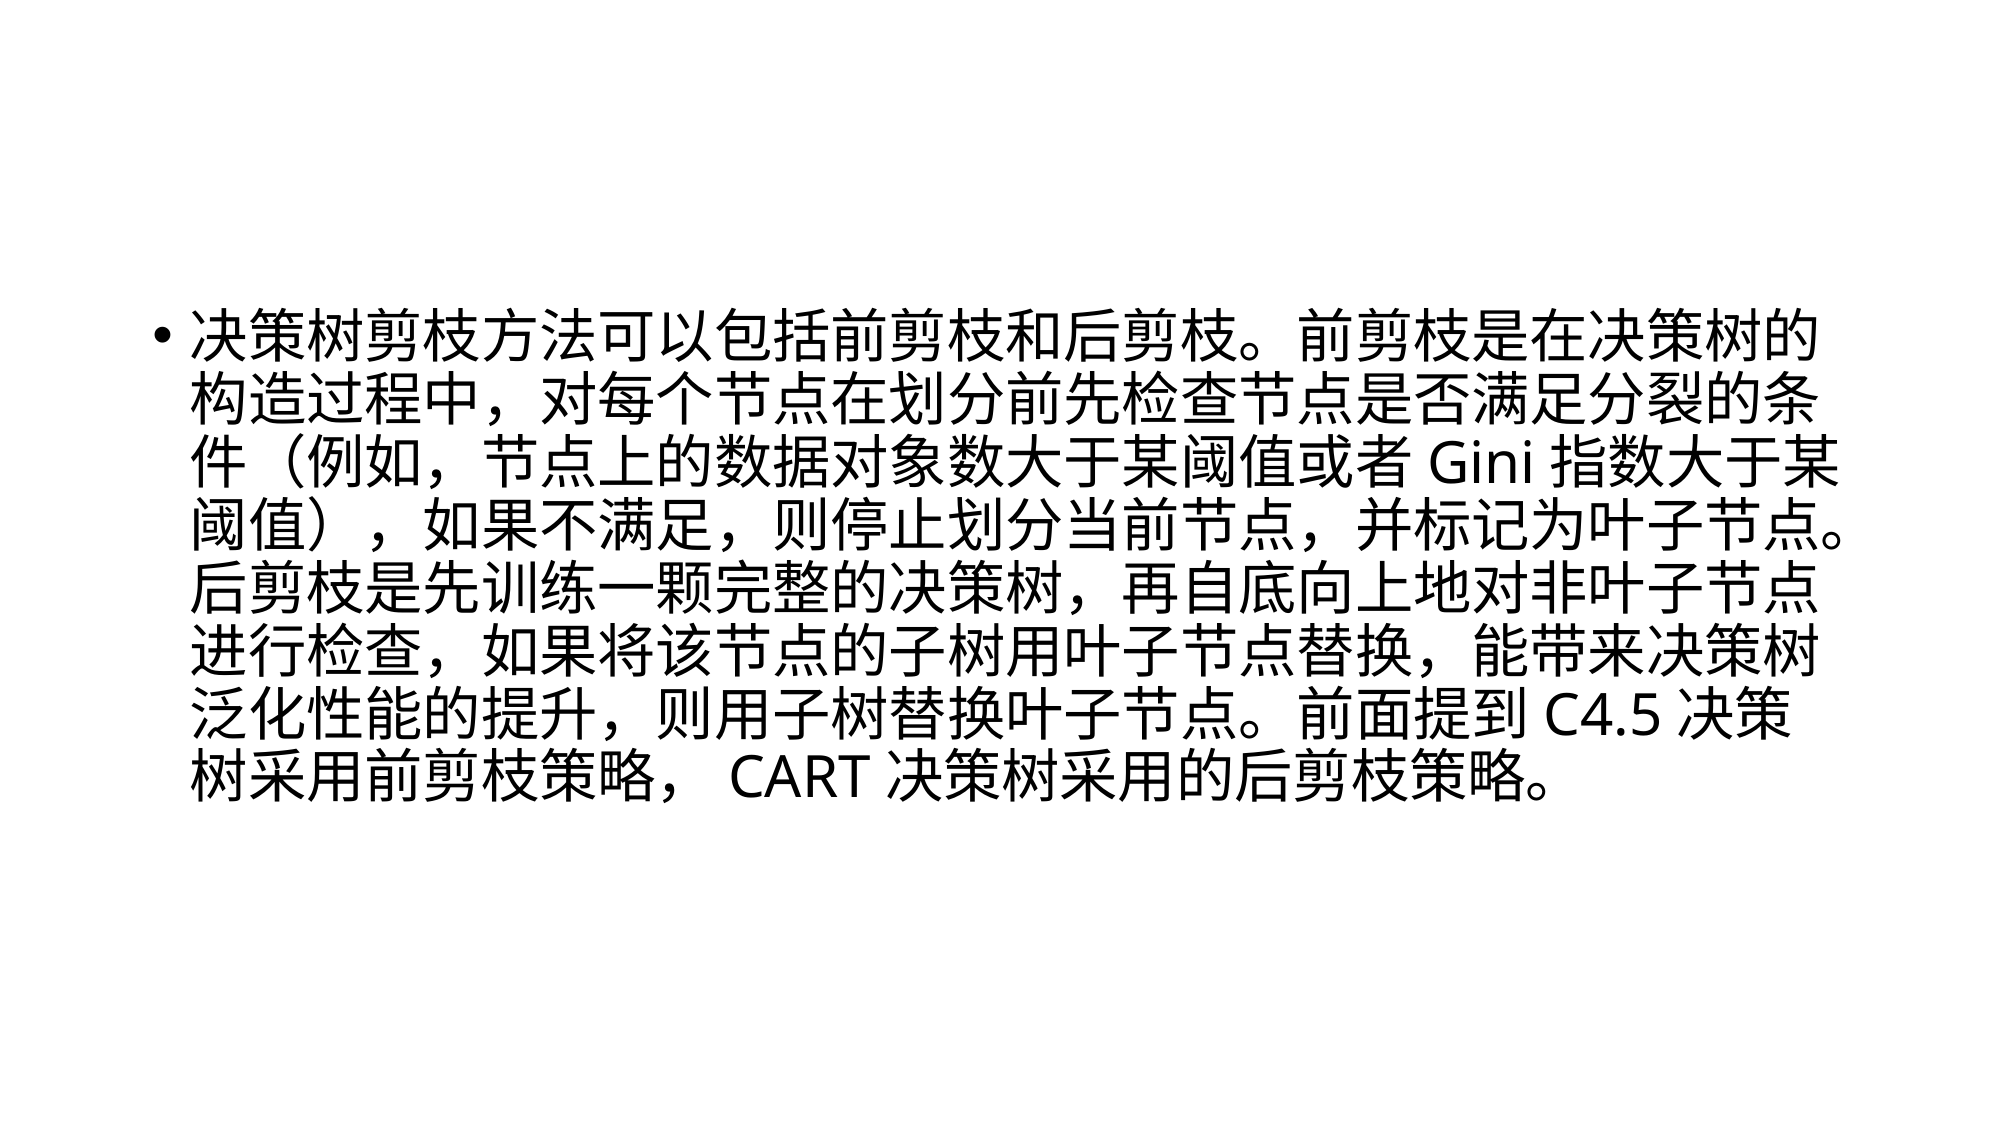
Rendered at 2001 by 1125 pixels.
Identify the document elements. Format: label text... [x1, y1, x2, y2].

list 决策树剪枝方法可以包括前剪枝和后剪枝。前剪枝是在决策树的构造过程中，对每个节点在划分前先检查节点是否满足分裂的条件（例如，节点上的数据对象数大于某阈值或者Gini指数大于某阈值），如果不满足，则停止划分当前节点，并标记为叶子节点。后剪枝是先训练一颗完整的决策树，再自底向上地对非叶子节点进行检查，如果将该节点的子树用叶子节点替换，能带来决策树泛化性能的提升，则用子树替换叶子节点。前面提到C4.5决策树采用前剪枝策略，CART决策树采用的后剪枝策略。 [137, 299, 1863, 1014]
